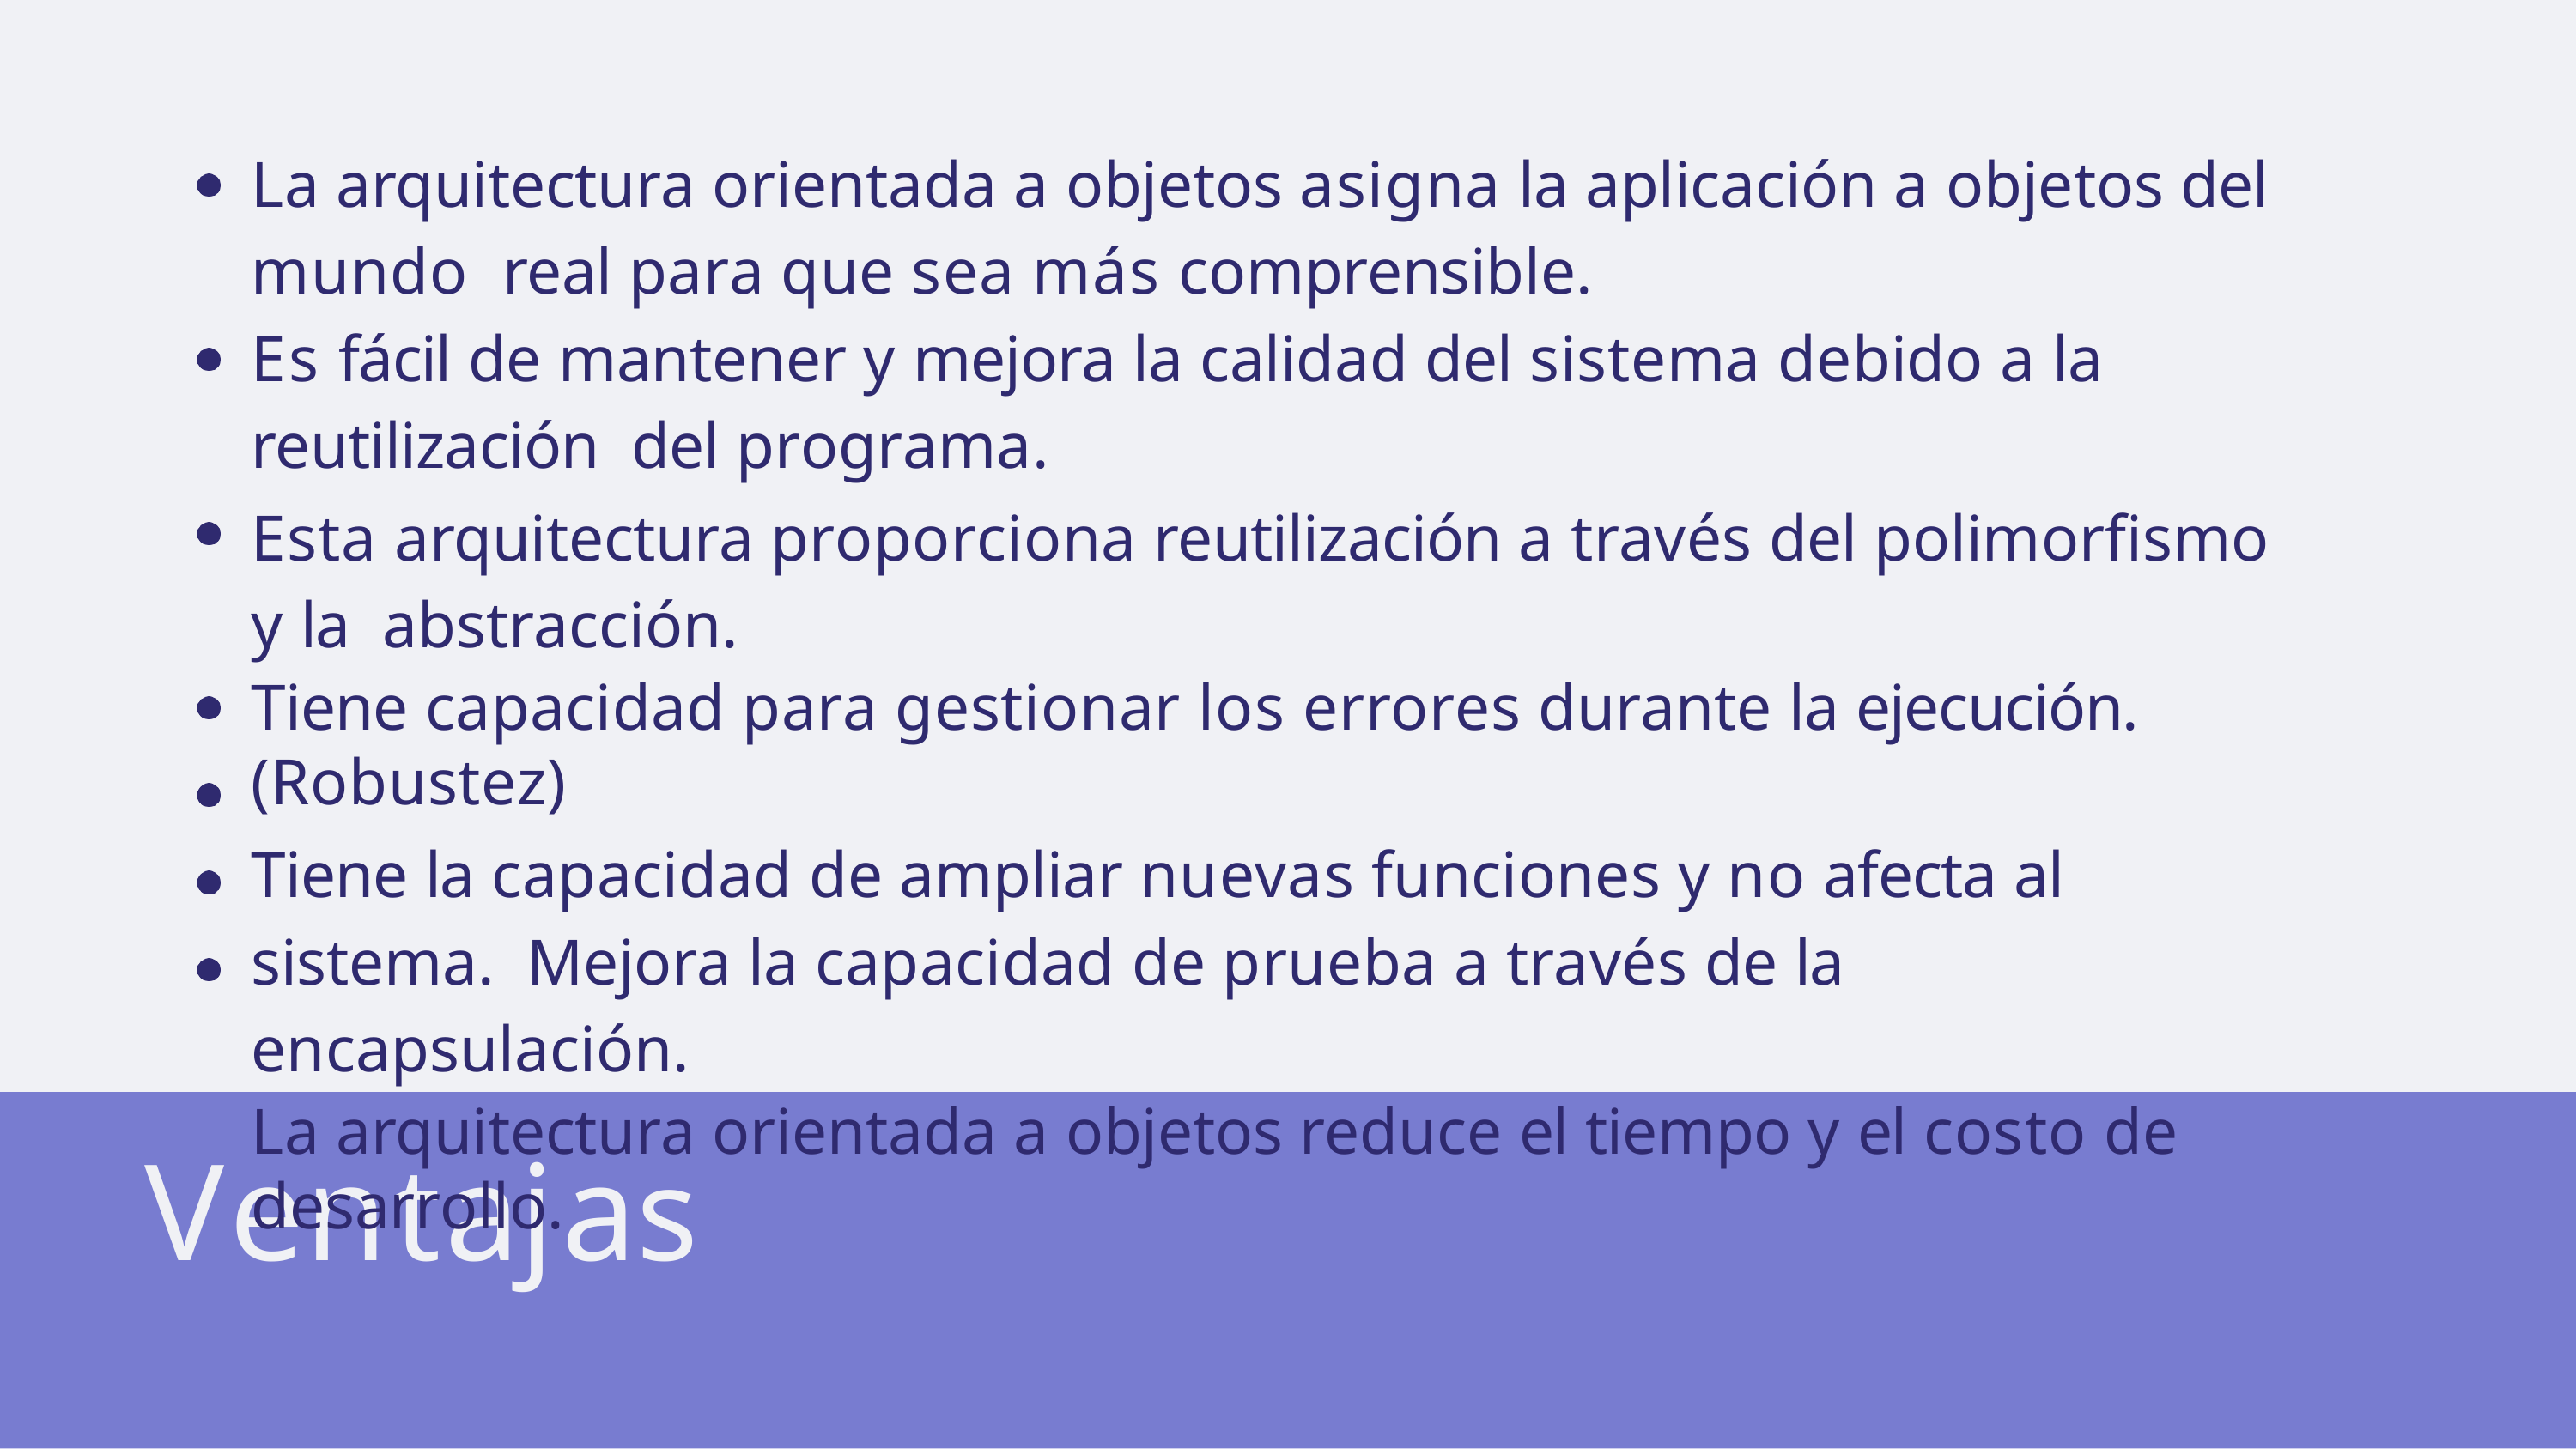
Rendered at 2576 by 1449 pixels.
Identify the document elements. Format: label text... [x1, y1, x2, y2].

text_box [0, 1101, 2576, 1449]
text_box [0, 0, 2576, 1093]
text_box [197, 347, 221, 981]
text_box Ventajas [143, 1125, 699, 1288]
list Es fácil de mantener y mejora la calidad del sistema debido a la reutilización del programa. Esta arquitectura proporciona reutilización a través del polimorfismo y la abstracción. Tiene capacidad para gestionar los errores durante la ejecución. (Robustez) Tiene la capacidad de ampliar nuevas funciones y no afecta al sistema. Mejora la capacidad de prueba a través de la encapsulación. La arquitectura orientada a objetos reduce el tiempo y el costo de desarrollo. [249, 1101, 2427, 1242]
